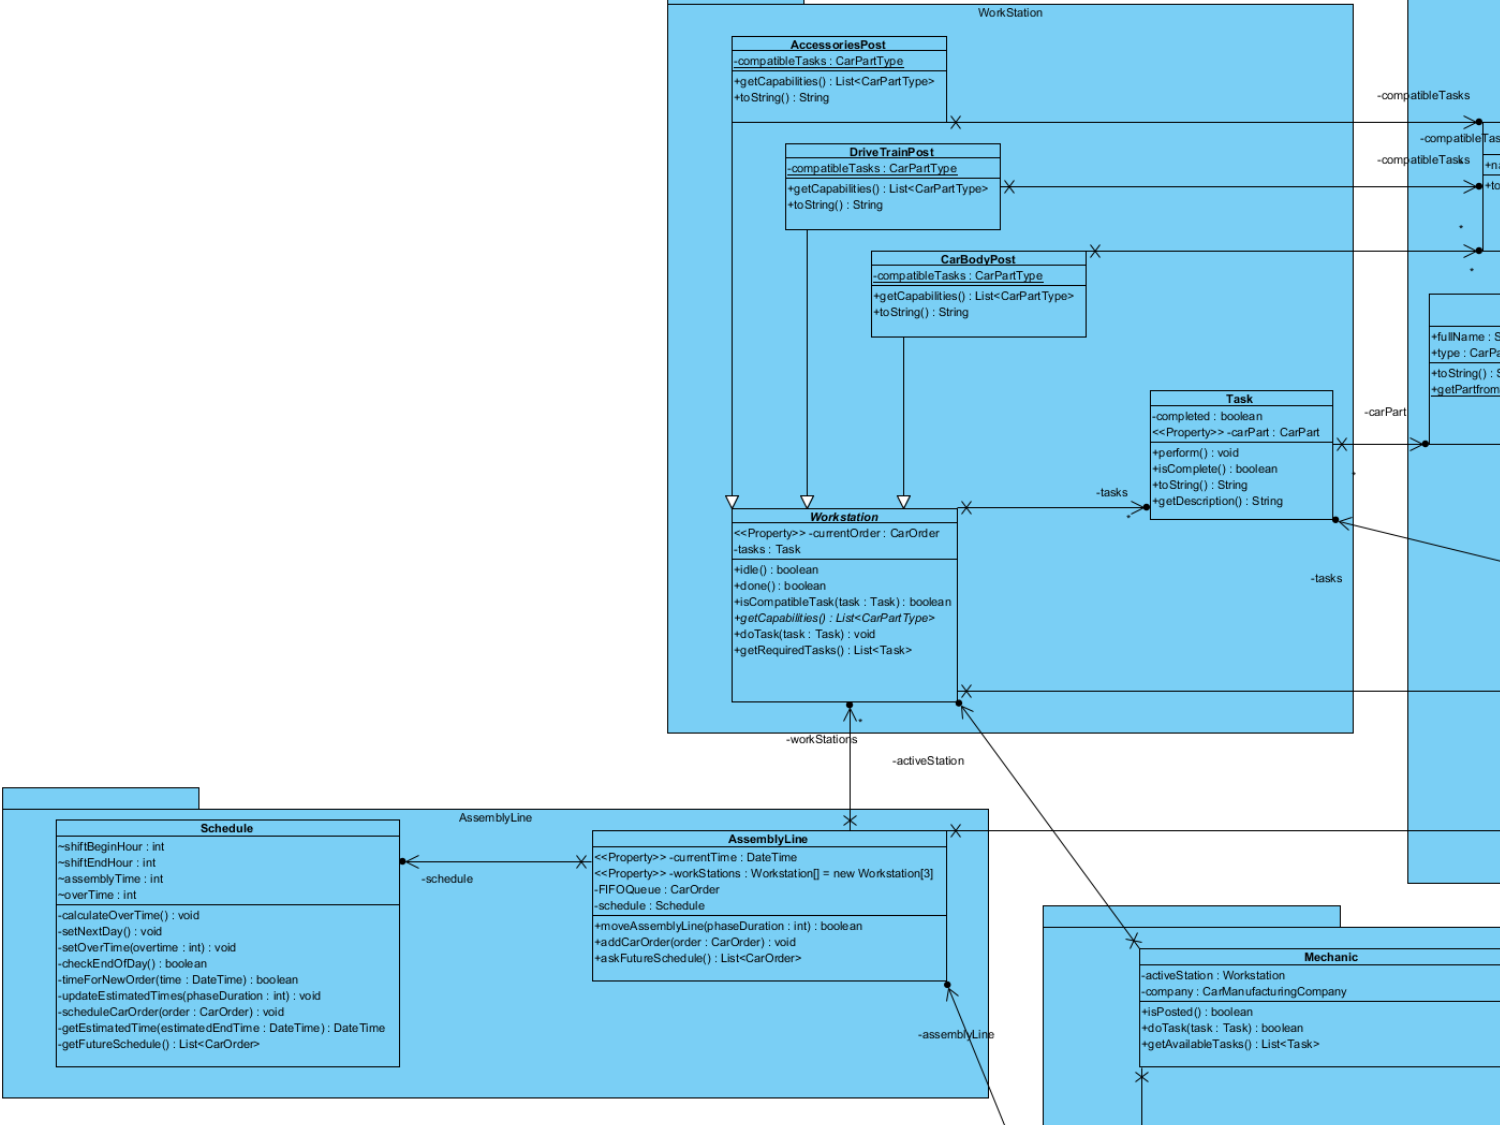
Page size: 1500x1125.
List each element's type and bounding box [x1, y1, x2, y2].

list [0, 0, 1500, 1125]
